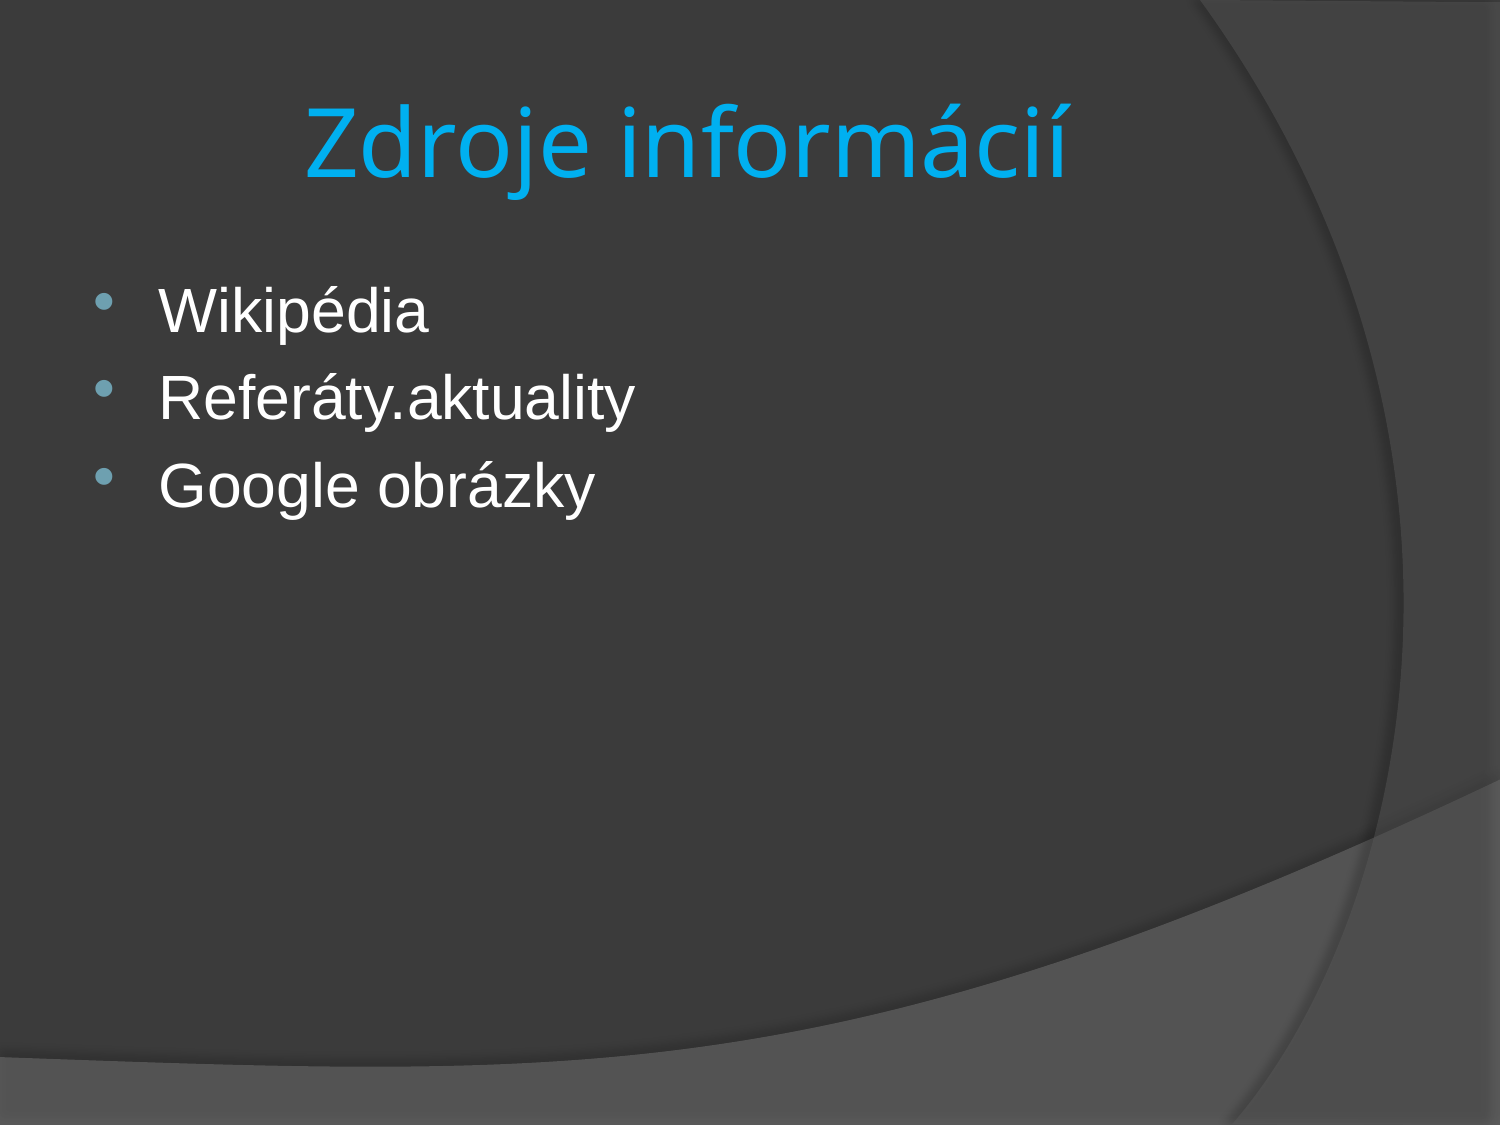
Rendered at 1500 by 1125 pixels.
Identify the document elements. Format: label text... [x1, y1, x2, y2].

title Zdroje informácií [75, 45, 1300, 233]
list Wikipédia Referáty.aktuality Google obrázky [75, 262, 1300, 1005]
